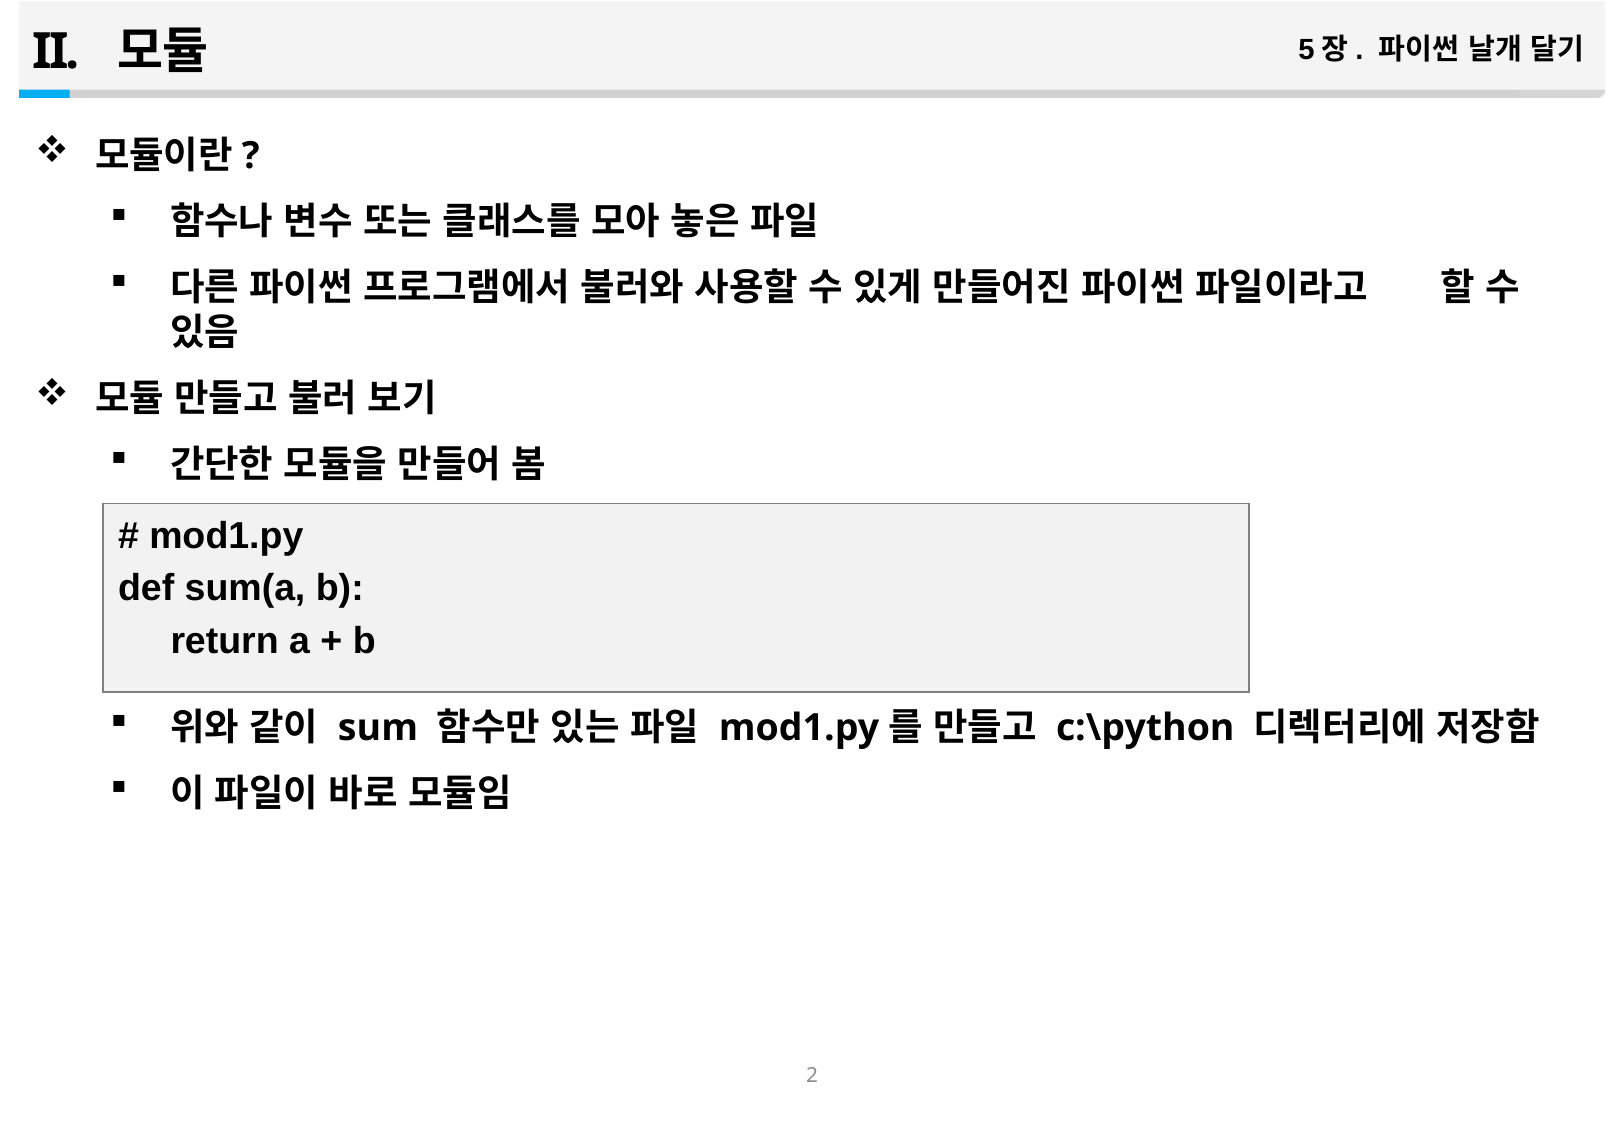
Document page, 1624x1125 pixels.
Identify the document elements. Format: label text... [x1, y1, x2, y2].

picture [19, 1, 1605, 98]
text_box 5장. 파이썬 날개 달기 [1283, 22, 1600, 73]
text_box 모듈이란? 함수나 변수 또는 클래스를 모아 놓은 파일 다른 파이썬 프로그램에서 불러와 사용할 수 있게 만들어진 파이썬 파일이라고 할 수 있음 모듈 만들고 불러 보기 간단한 모듈을 만들어 봄 위와 같이 sum 함수만 있는 파일 mod1.py를 만들고 c:\python 디렉터리에 저장함 이 파일이 바로 모듈임 [20, 124, 1602, 822]
list 모듈 [17, 11, 1167, 85]
slide_number 1 [622, 1045, 1002, 1106]
text_box # mod1.py def sum(a, b): return a + b [103, 503, 1250, 692]
